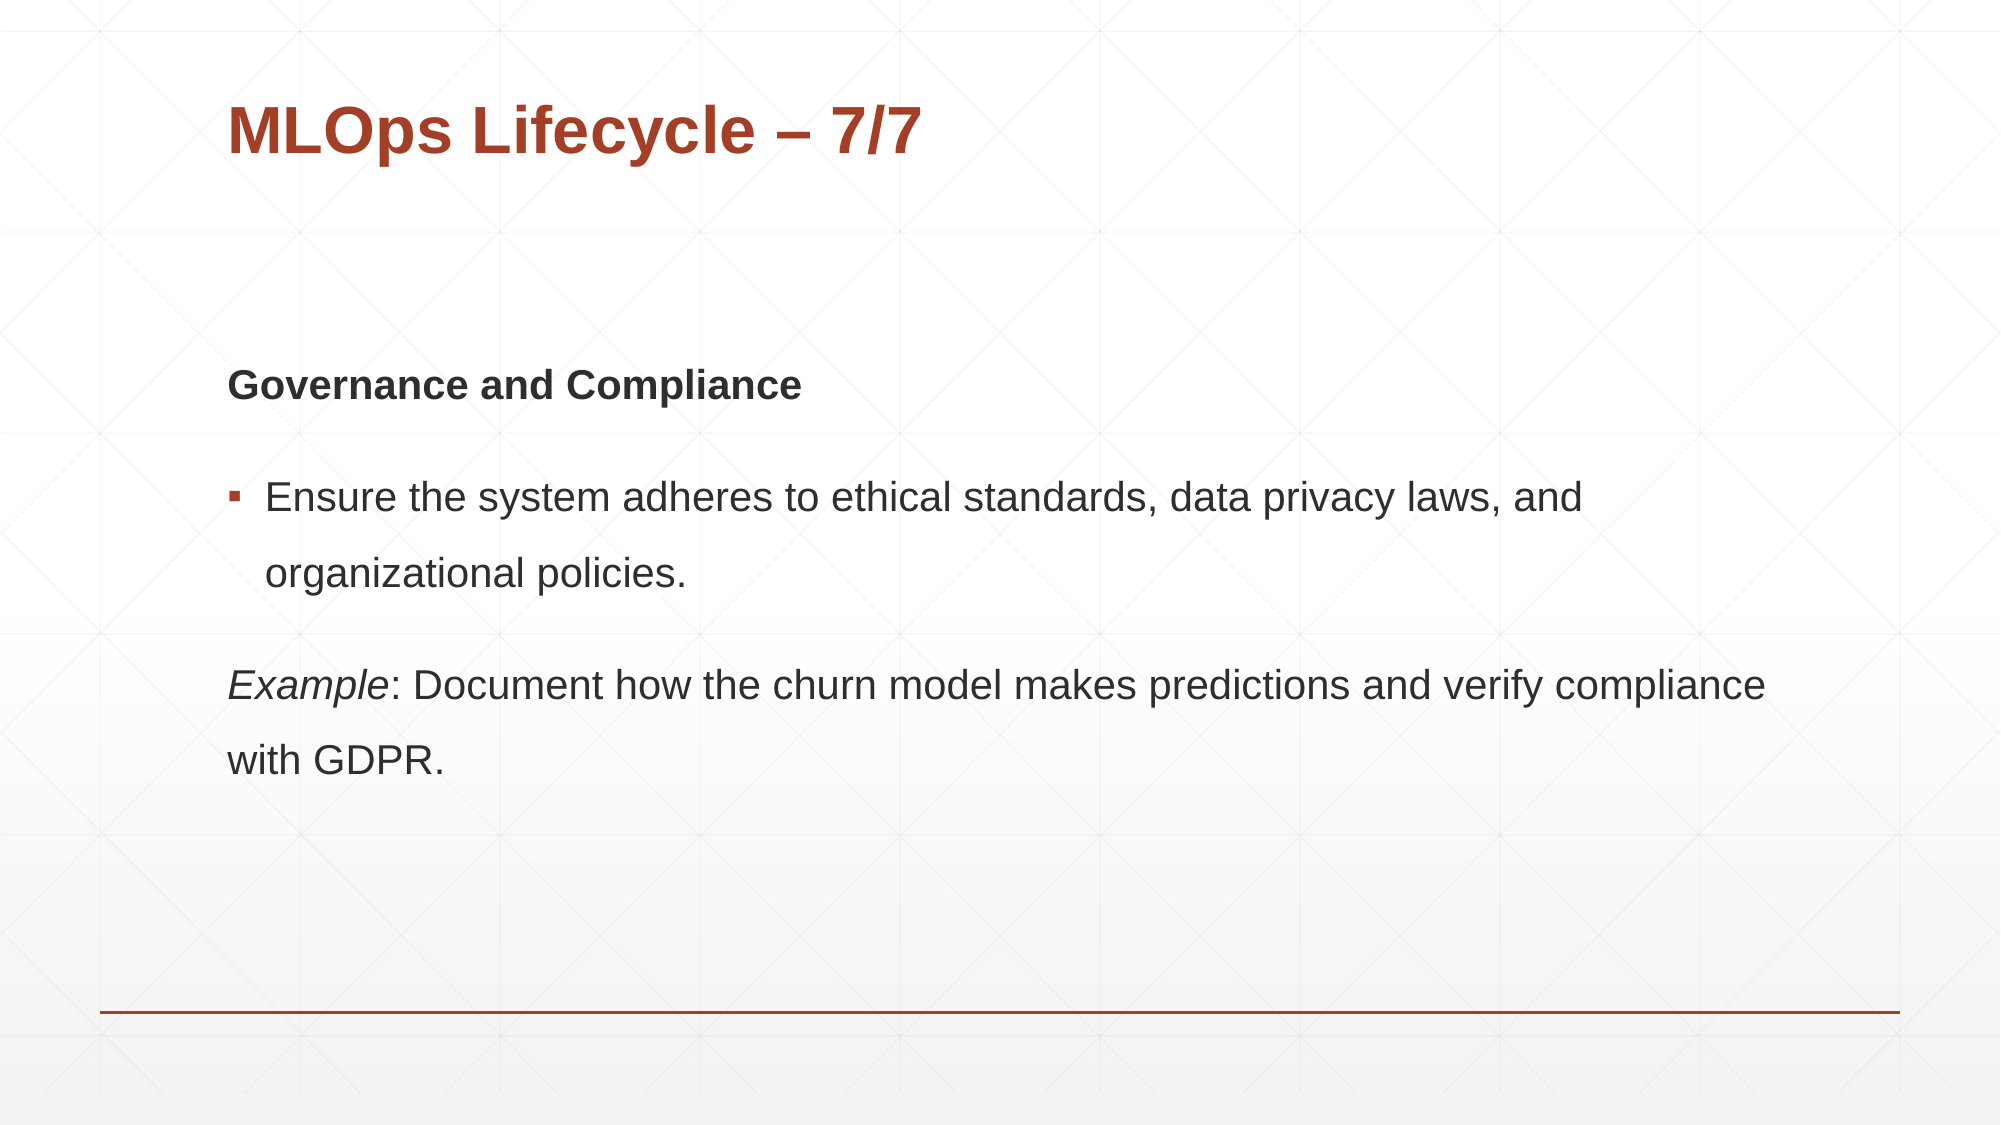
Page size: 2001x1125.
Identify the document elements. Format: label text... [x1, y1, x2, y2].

list Governance and Compliance Ensure the system adheres to ethical standards, data privacy laws, and organizational policies. Example: Document how the churn model makes predictions and verify compliance with GDPR. [212, 324, 1788, 950]
title MLOps Lifecycle – 7/7 [212, 82, 1788, 175]
